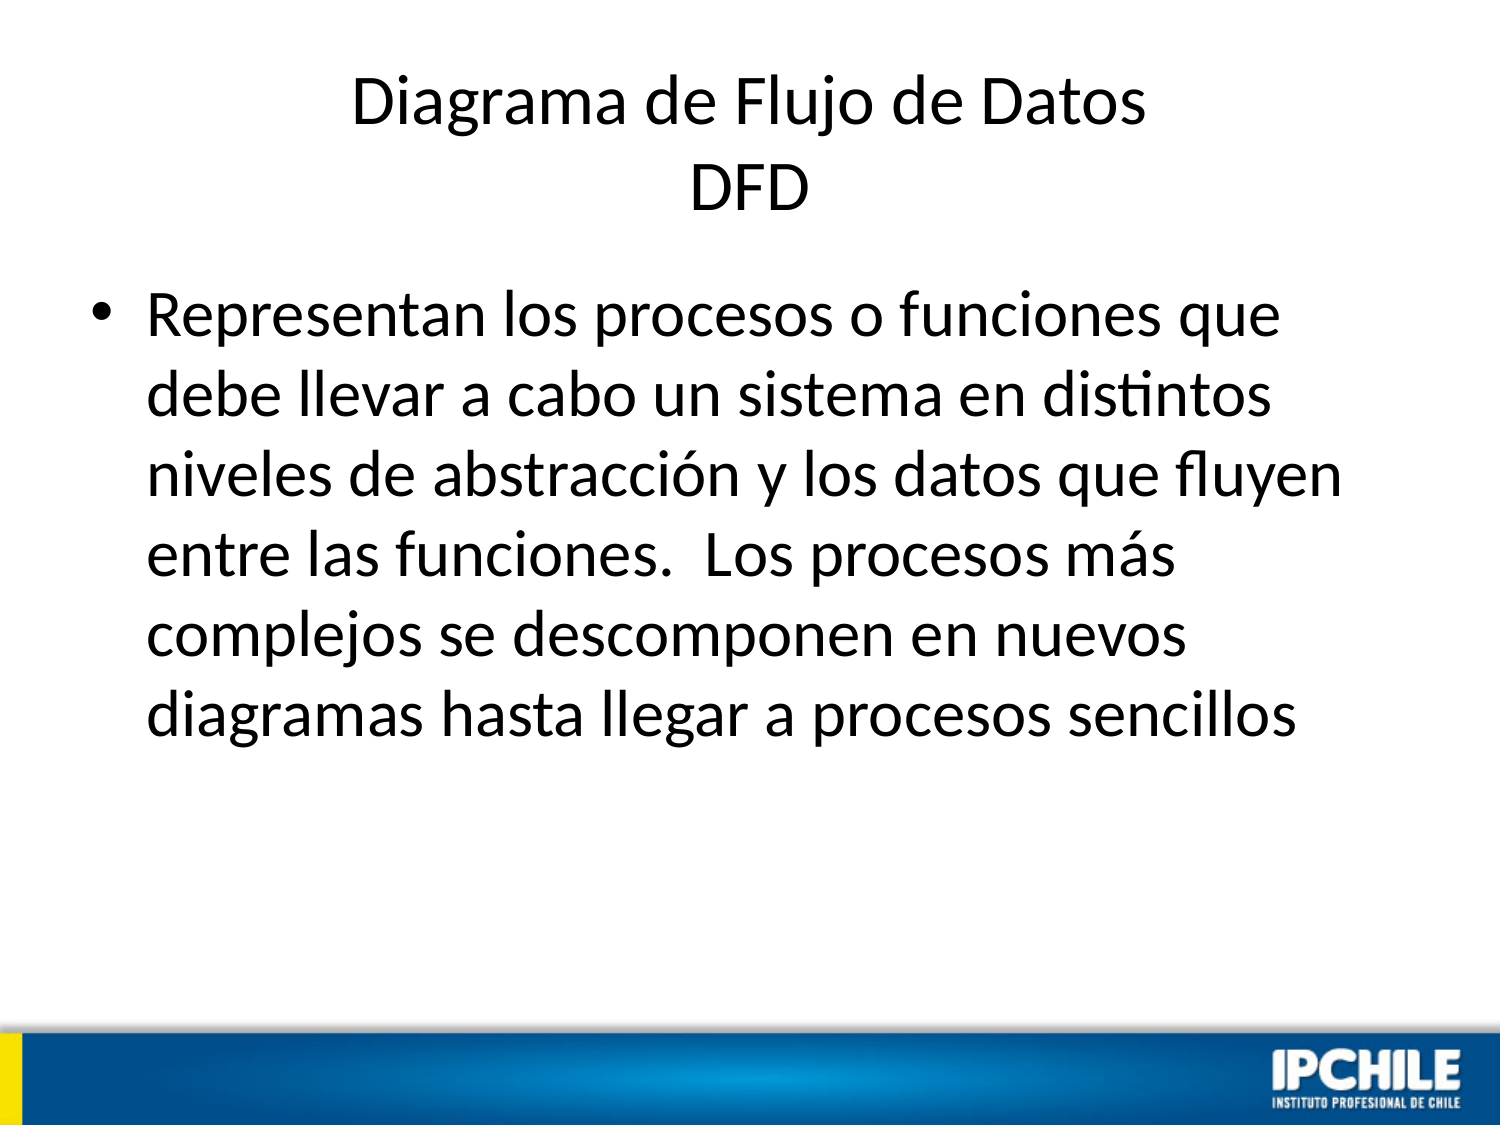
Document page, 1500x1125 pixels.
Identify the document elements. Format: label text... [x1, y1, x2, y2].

list Representan los procesos o funciones que debe llevar a cabo un sistema en distintos niveles de abstracción y los datos que fluyen entre las funciones. Los procesos más complejos se descomponen en nuevos diagramas hasta llegar a procesos sencillos [75, 262, 1425, 1005]
picture [0, 0, 1500, 1125]
title Diagrama de Flujo de Datos DFD [75, 45, 1425, 233]
